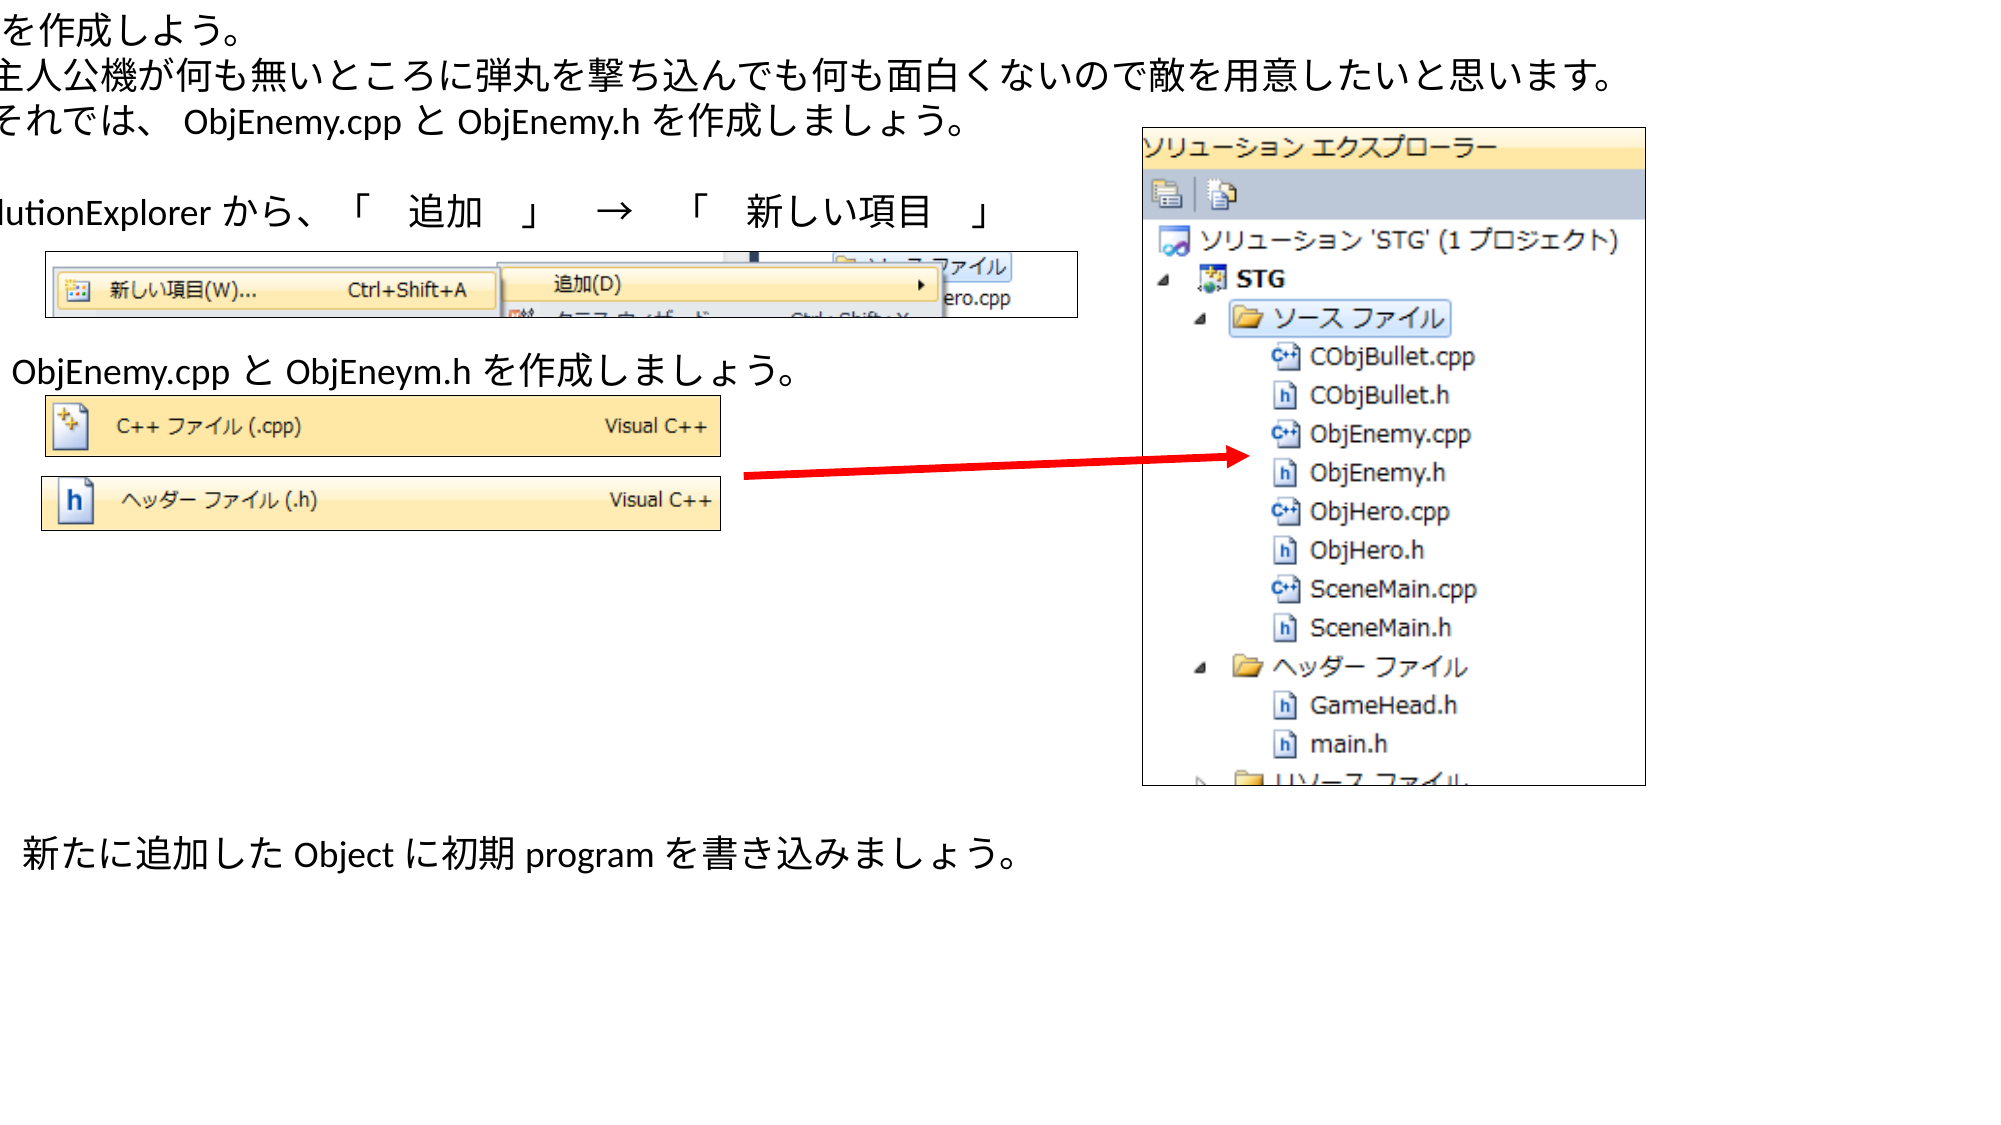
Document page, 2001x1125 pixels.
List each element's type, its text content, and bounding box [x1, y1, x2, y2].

picture [45, 395, 721, 457]
picture [45, 251, 1079, 318]
text_box SolutionExplorerから、「 追加 」 → 「 新しい項目 」 [0, 180, 1024, 240]
text_box ObjEnemy.cppとObjEneym.hを作成しましょう。 [0, 339, 832, 400]
text_box 新たに追加したObjectに初期programを書き込みましょう。 [7, 822, 1052, 883]
picture [1142, 127, 1646, 786]
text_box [743, 455, 1250, 476]
text_box ・敵を作成しよう。 主人公機が何も無いところに弾丸を撃ち込んでも何も面白くないので敵を用意したいと思います。 それでは、ObjEnemy.cppとObjEnemy.hを作成しましょう。 [0, 0, 1648, 150]
picture [41, 475, 721, 531]
